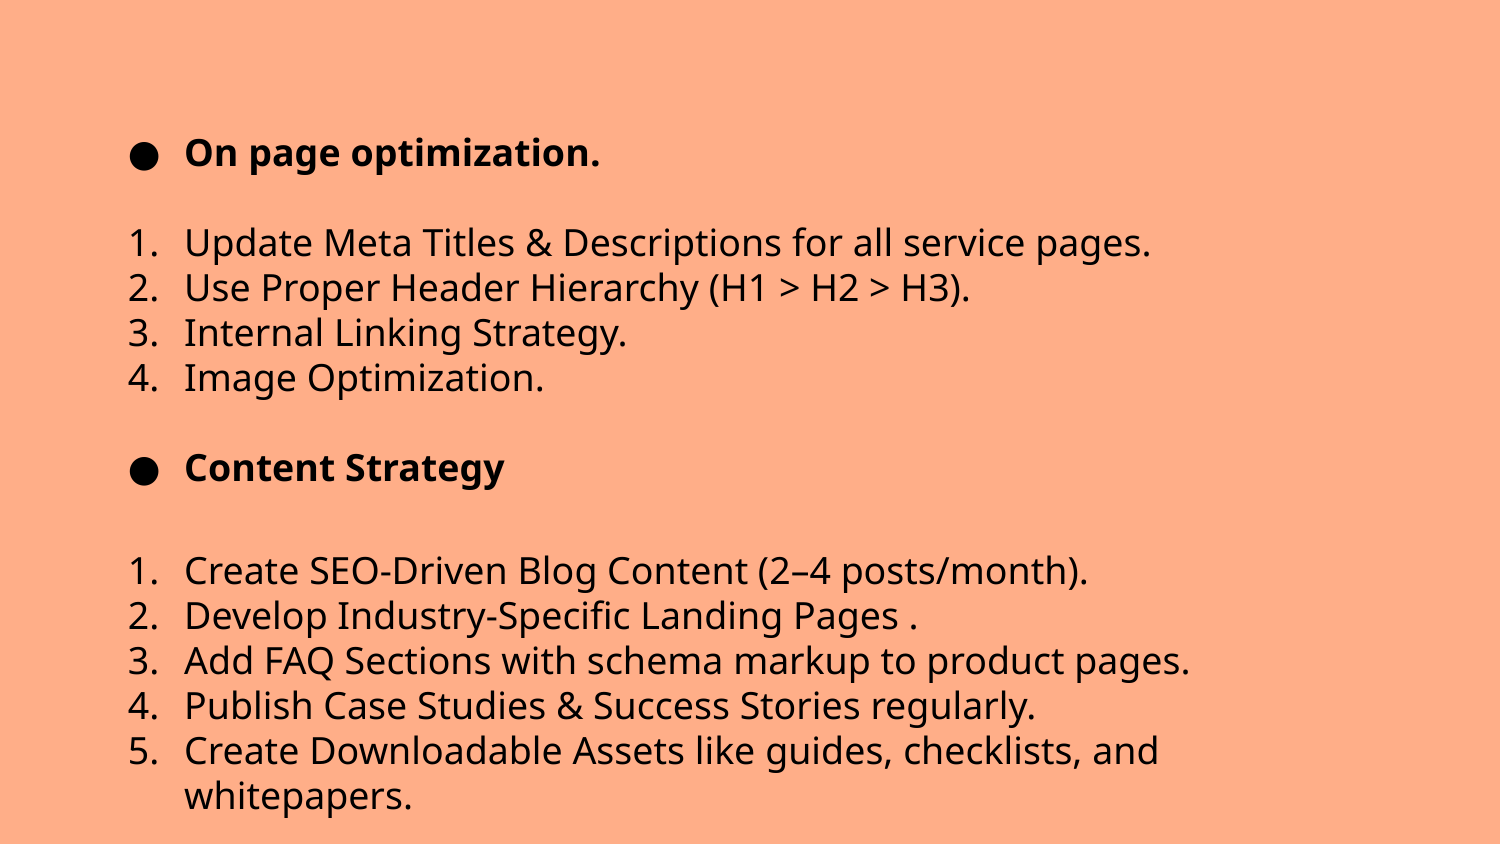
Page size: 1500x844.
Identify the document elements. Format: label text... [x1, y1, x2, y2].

text_box On page optimization. Update Meta Titles & Descriptions for all service pages. Use Proper Header Hierarchy (H1 > H2 > H3). Internal Linking Strategy. Image Optimization. Content Strategy Create SEO-Driven Blog Content (2–4 posts/month). Develop Industry-Specific Landing Pages . Add FAQ Sections with schema markup to product pages. Publish Case Studies & Success Stories regularly. Create Downloadable Assets like guides, checklists, and whitepapers. [94, 114, 1387, 844]
